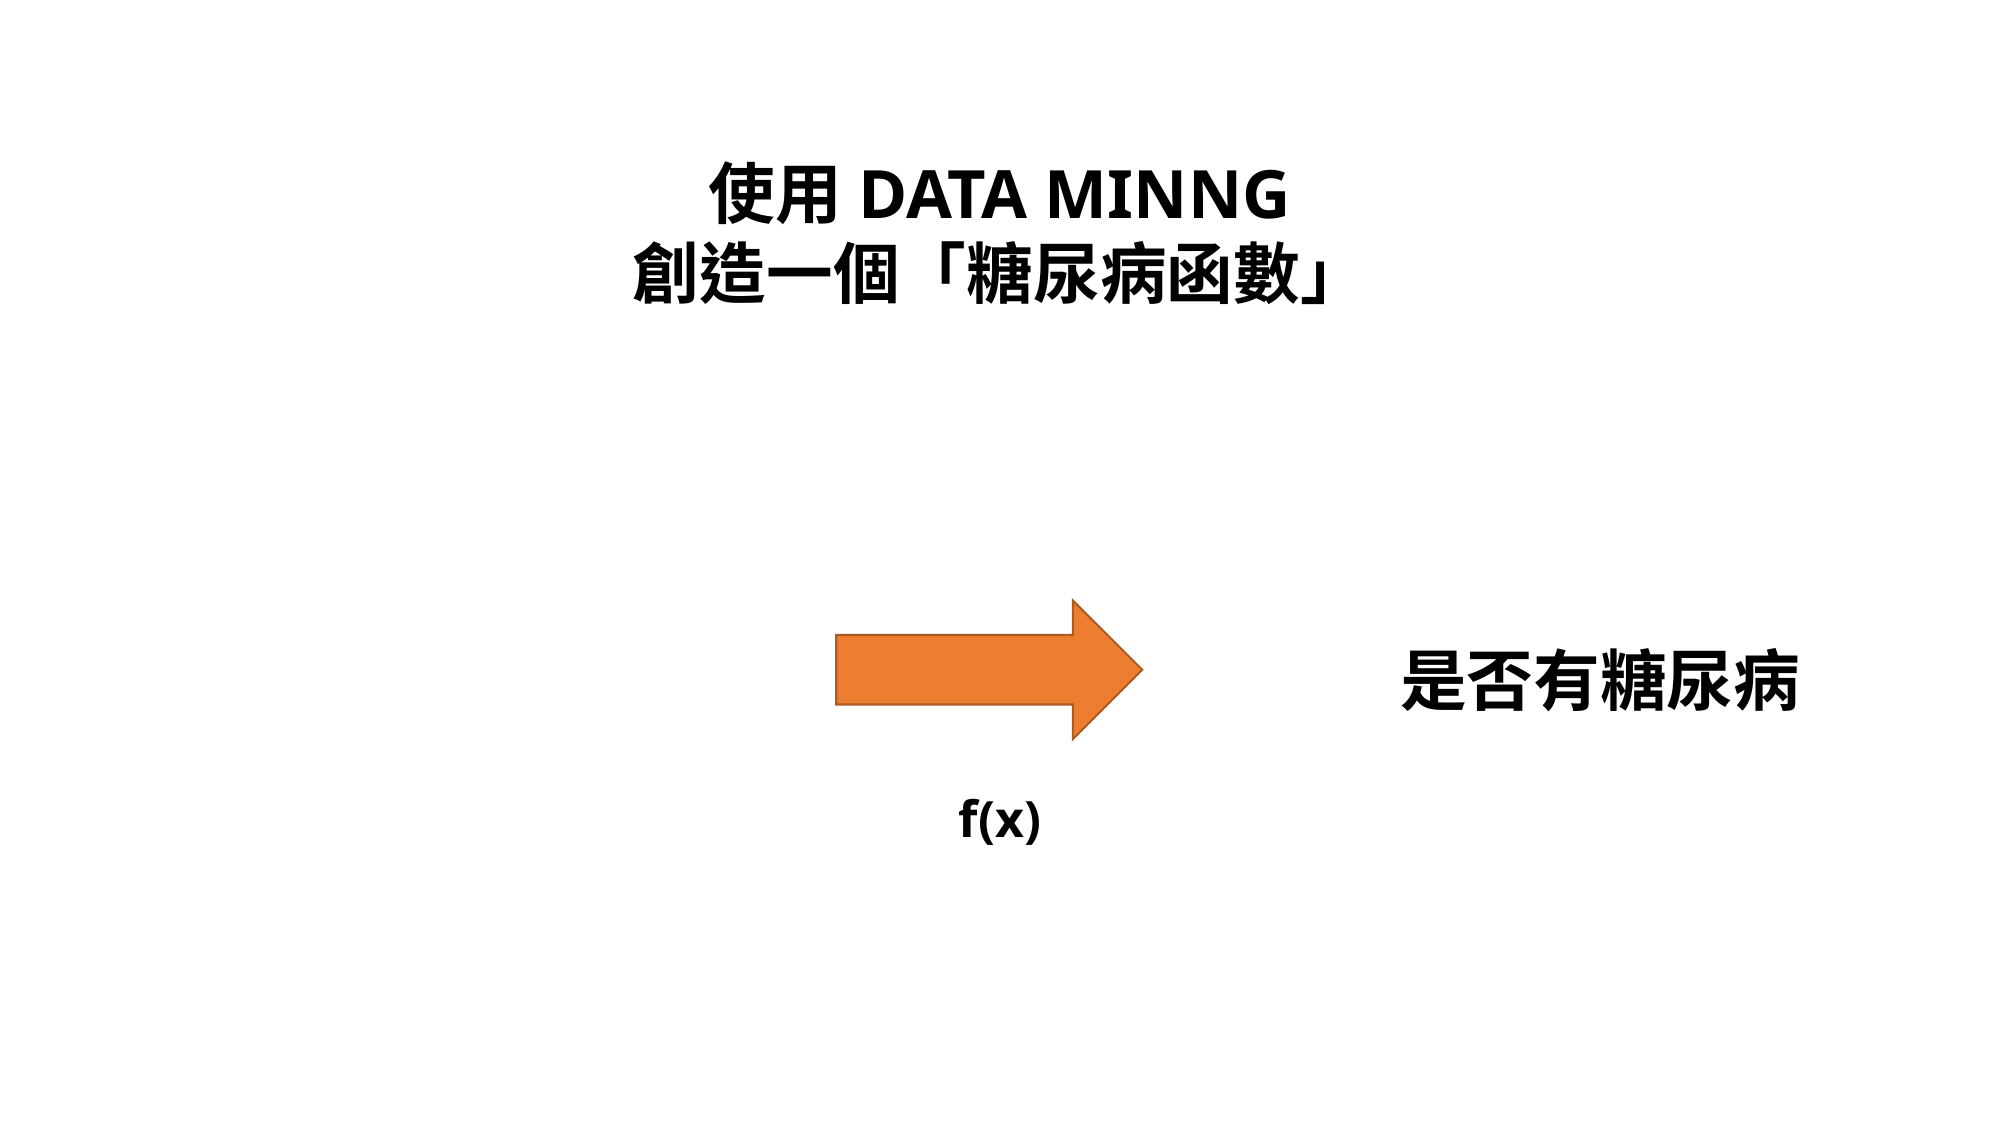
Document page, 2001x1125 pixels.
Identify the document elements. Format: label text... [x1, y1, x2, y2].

text_box [836, 600, 1143, 740]
text_box 是否有糖尿病 [1358, 631, 1843, 727]
text_box f(x) [923, 780, 1077, 856]
text_box 使用DATA MINNG 創造一個「糖尿病函數」 [614, 143, 1386, 319]
